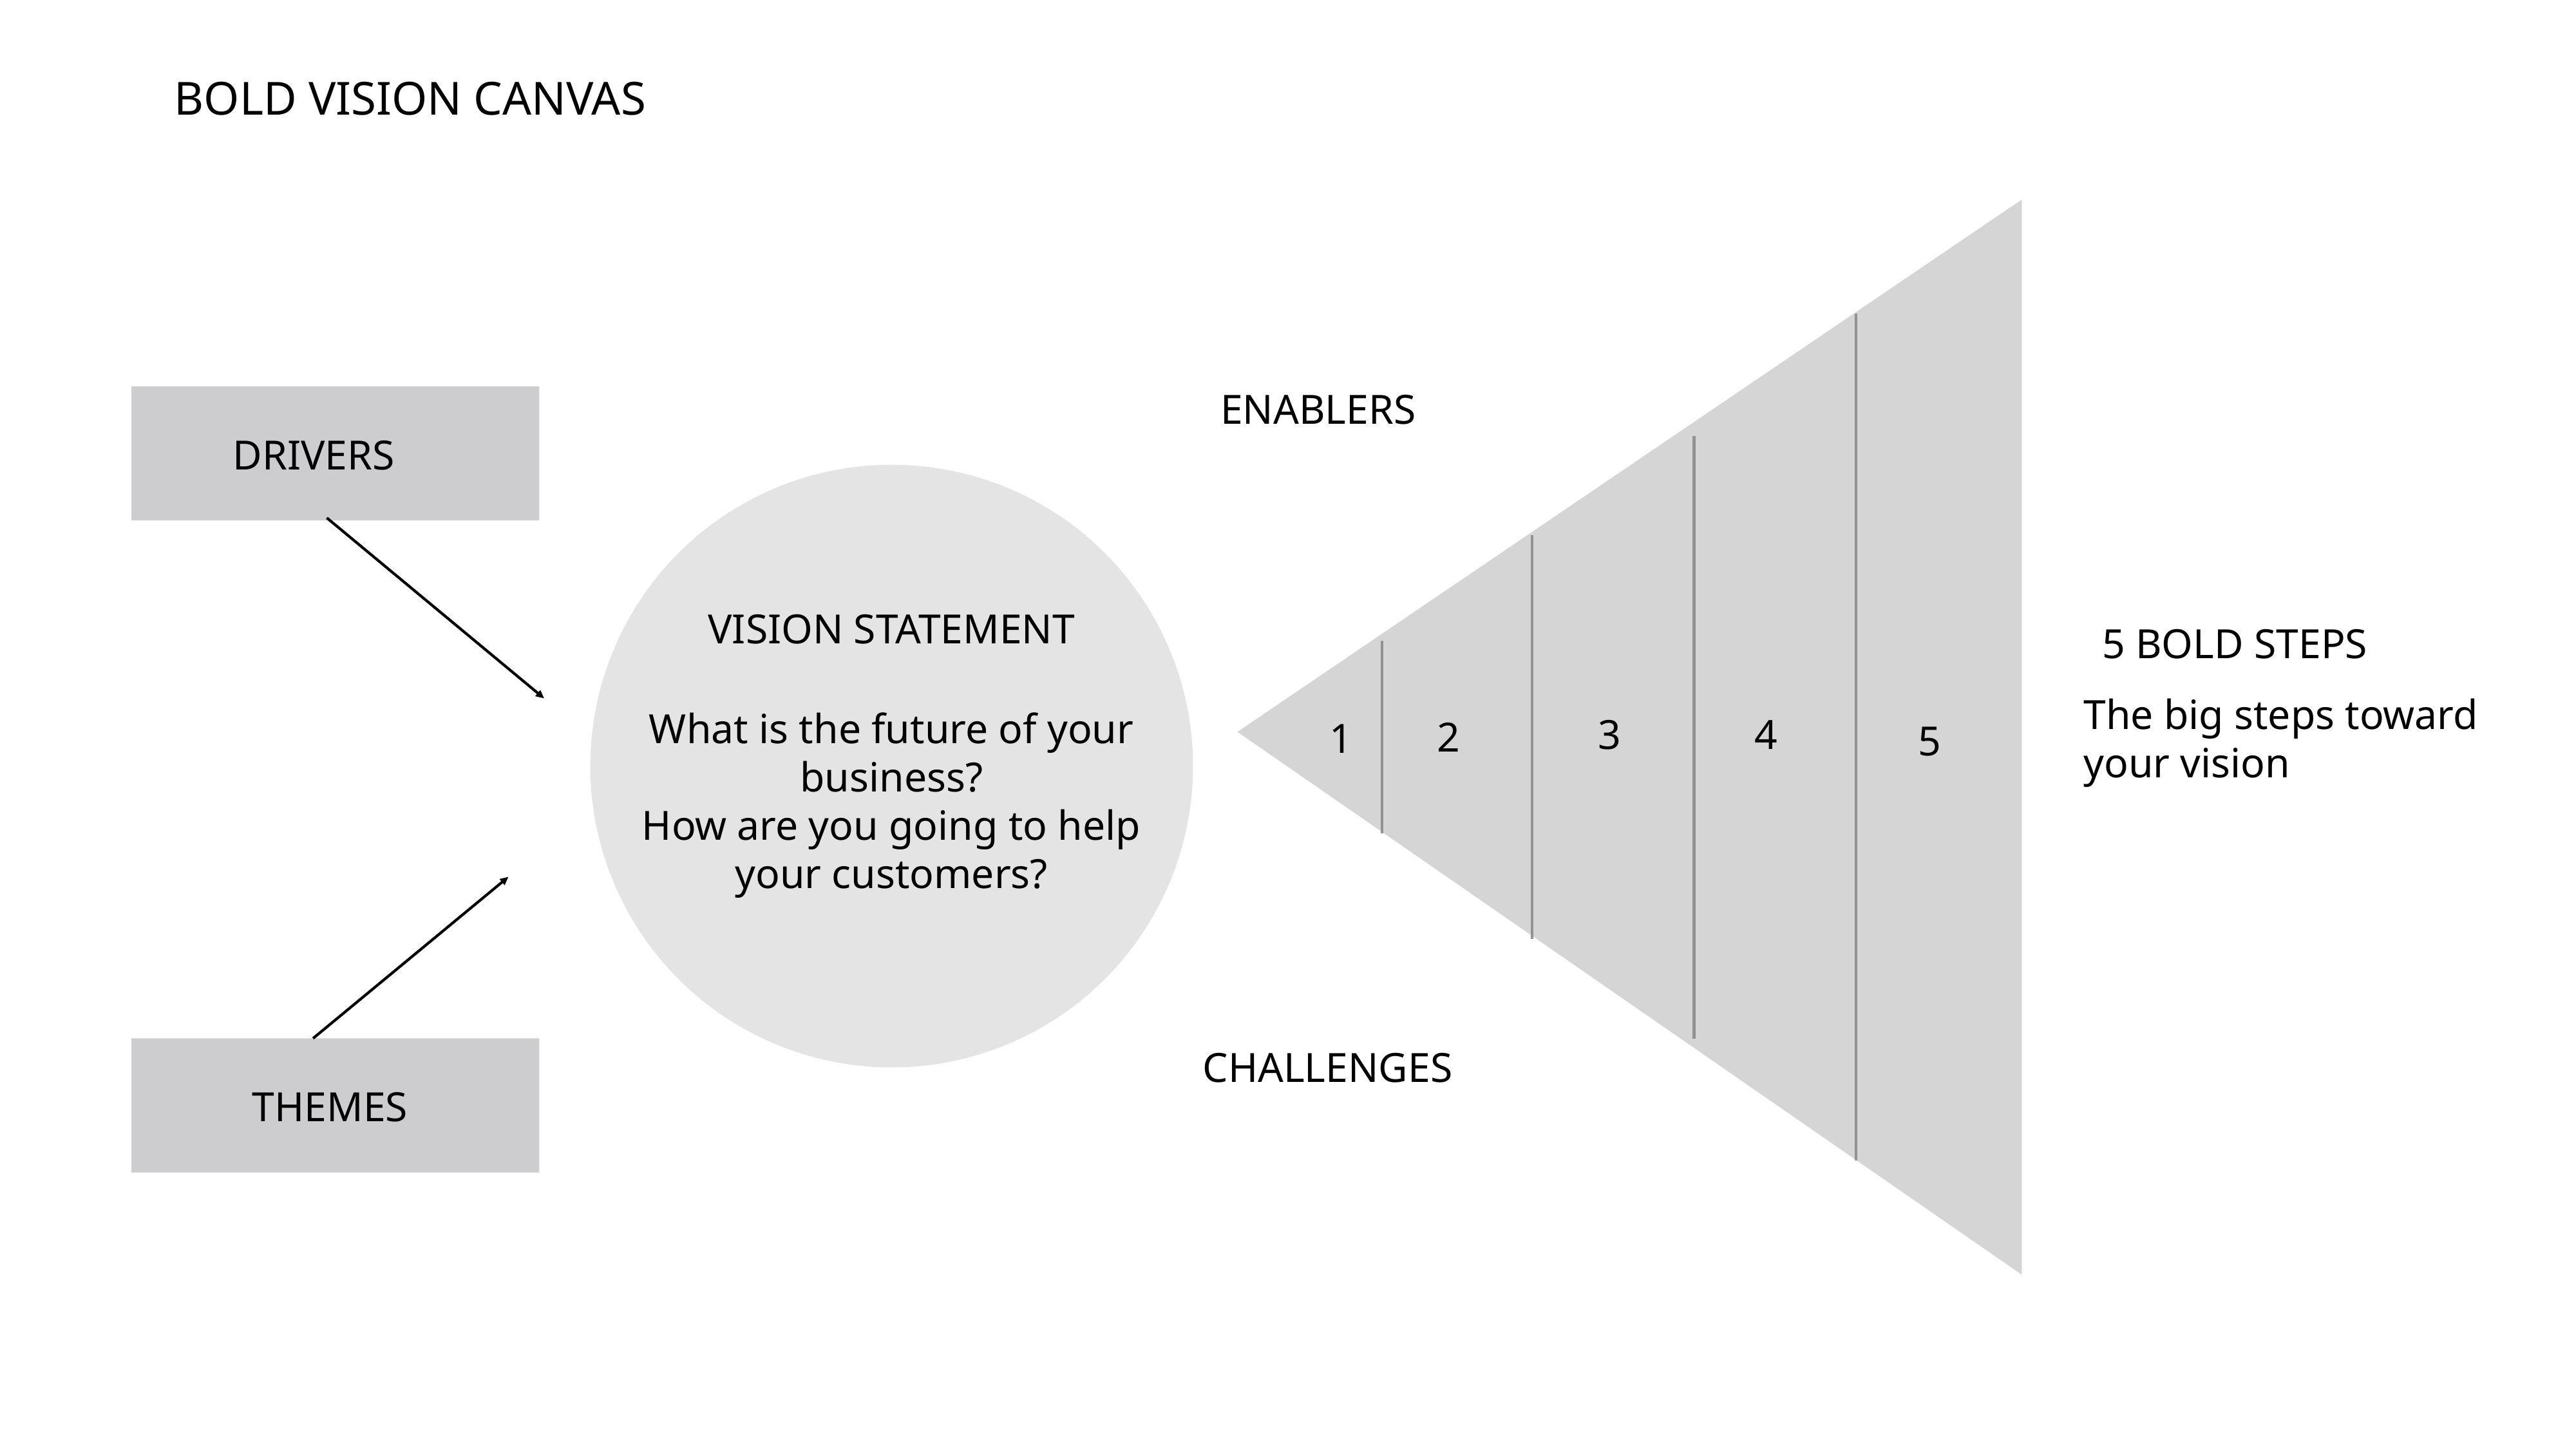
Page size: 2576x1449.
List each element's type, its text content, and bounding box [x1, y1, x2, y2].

text_box The big steps toward your vision [2078, 683, 2494, 791]
text_box THEMES [247, 1075, 413, 1135]
text_box [327, 518, 544, 699]
text_box [131, 1038, 540, 1173]
text_box 1 [1324, 707, 1358, 767]
text_box 5 BOLD STEPS [2096, 613, 2373, 672]
text_box DRIVERS [227, 424, 401, 483]
text_box 4 [1749, 703, 1783, 763]
text_box [590, 464, 1193, 1068]
text_box [313, 876, 509, 1039]
text_box BOLD VISION CANVAS [169, 63, 652, 129]
text_box [131, 386, 540, 521]
text_box 2 [1431, 706, 1466, 766]
text_box 5 [1913, 710, 1947, 770]
text_box What is the future of your business? How are you going to help your customers? [632, 697, 1151, 902]
text_box ENABLERS [1215, 378, 1422, 438]
text_box VISION STATEMENT [702, 598, 1081, 658]
text_box CHALLENGES [1197, 1036, 1459, 1096]
text_box [1237, 199, 2022, 1275]
text_box 3 [1592, 703, 1627, 763]
